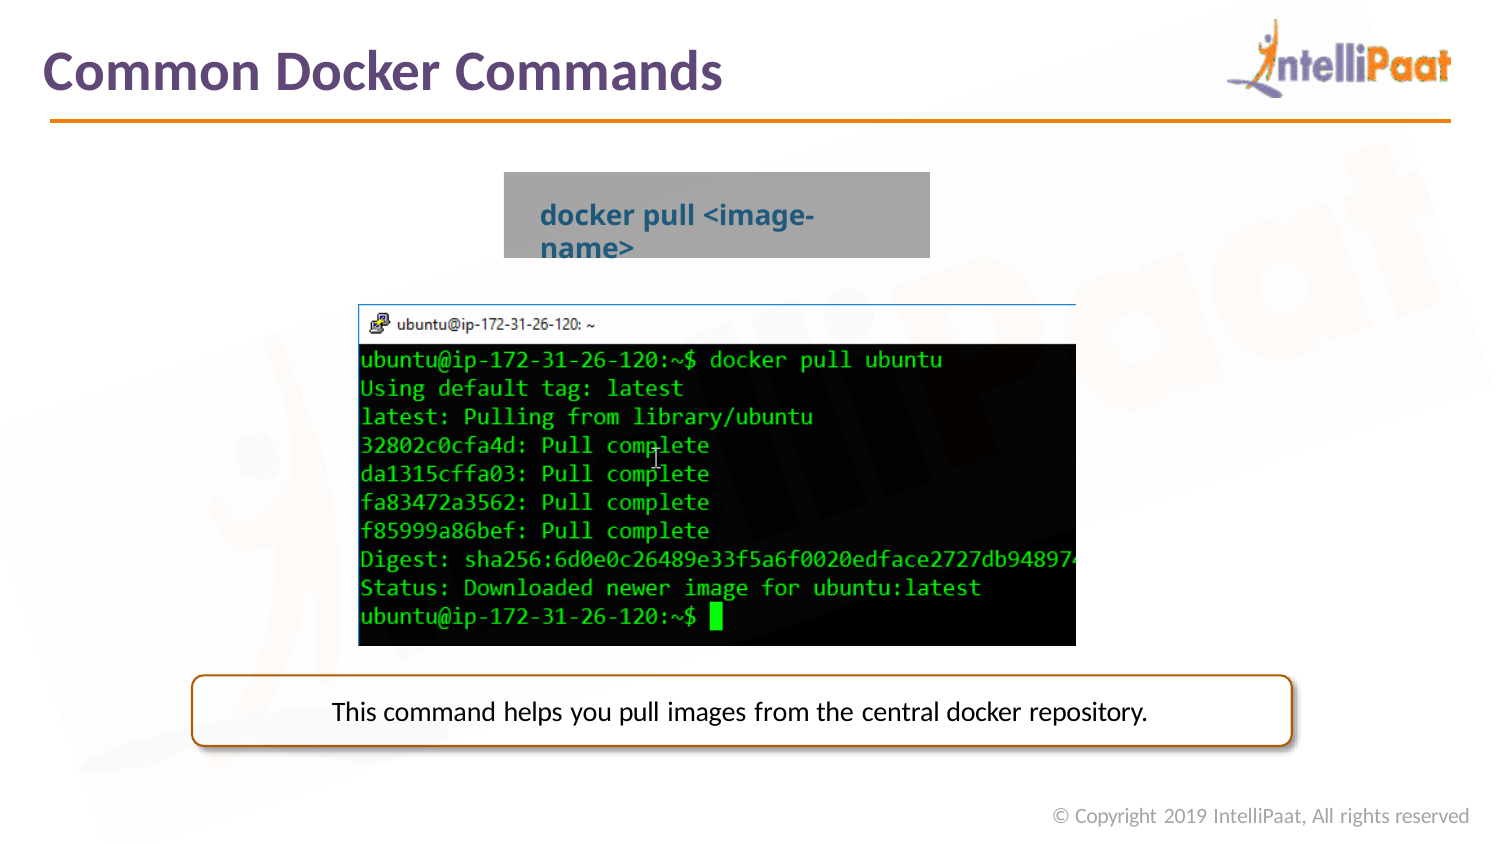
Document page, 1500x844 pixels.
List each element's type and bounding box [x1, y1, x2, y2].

text_box [0, 0, 1494, 844]
